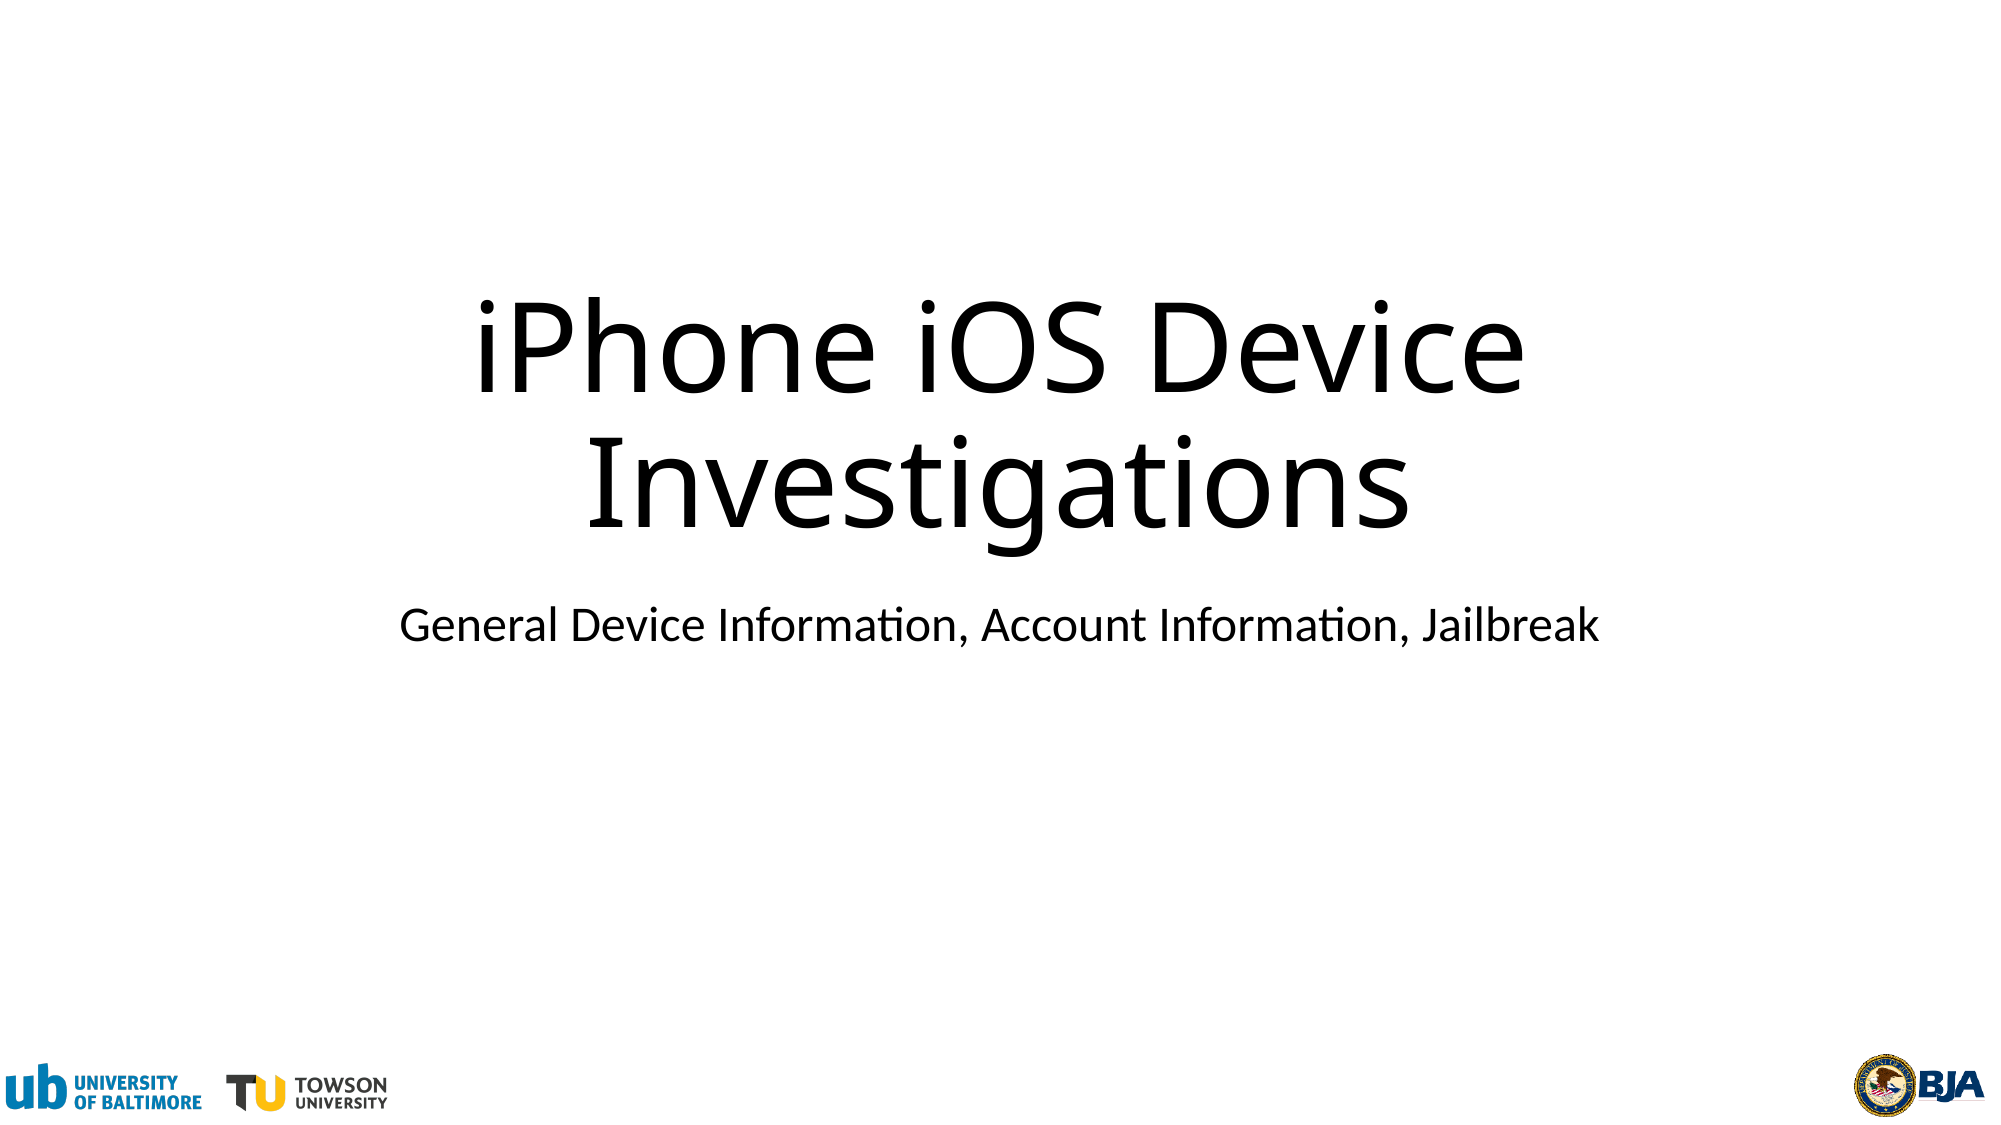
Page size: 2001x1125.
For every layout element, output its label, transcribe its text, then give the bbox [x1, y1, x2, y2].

picture [0, 1031, 407, 1125]
title iPhone iOS Device Investigations [157, 170, 1843, 563]
subtitle General Device Information, Account Information, Jailbreak [249, 590, 1750, 863]
picture [1854, 1054, 1986, 1117]
